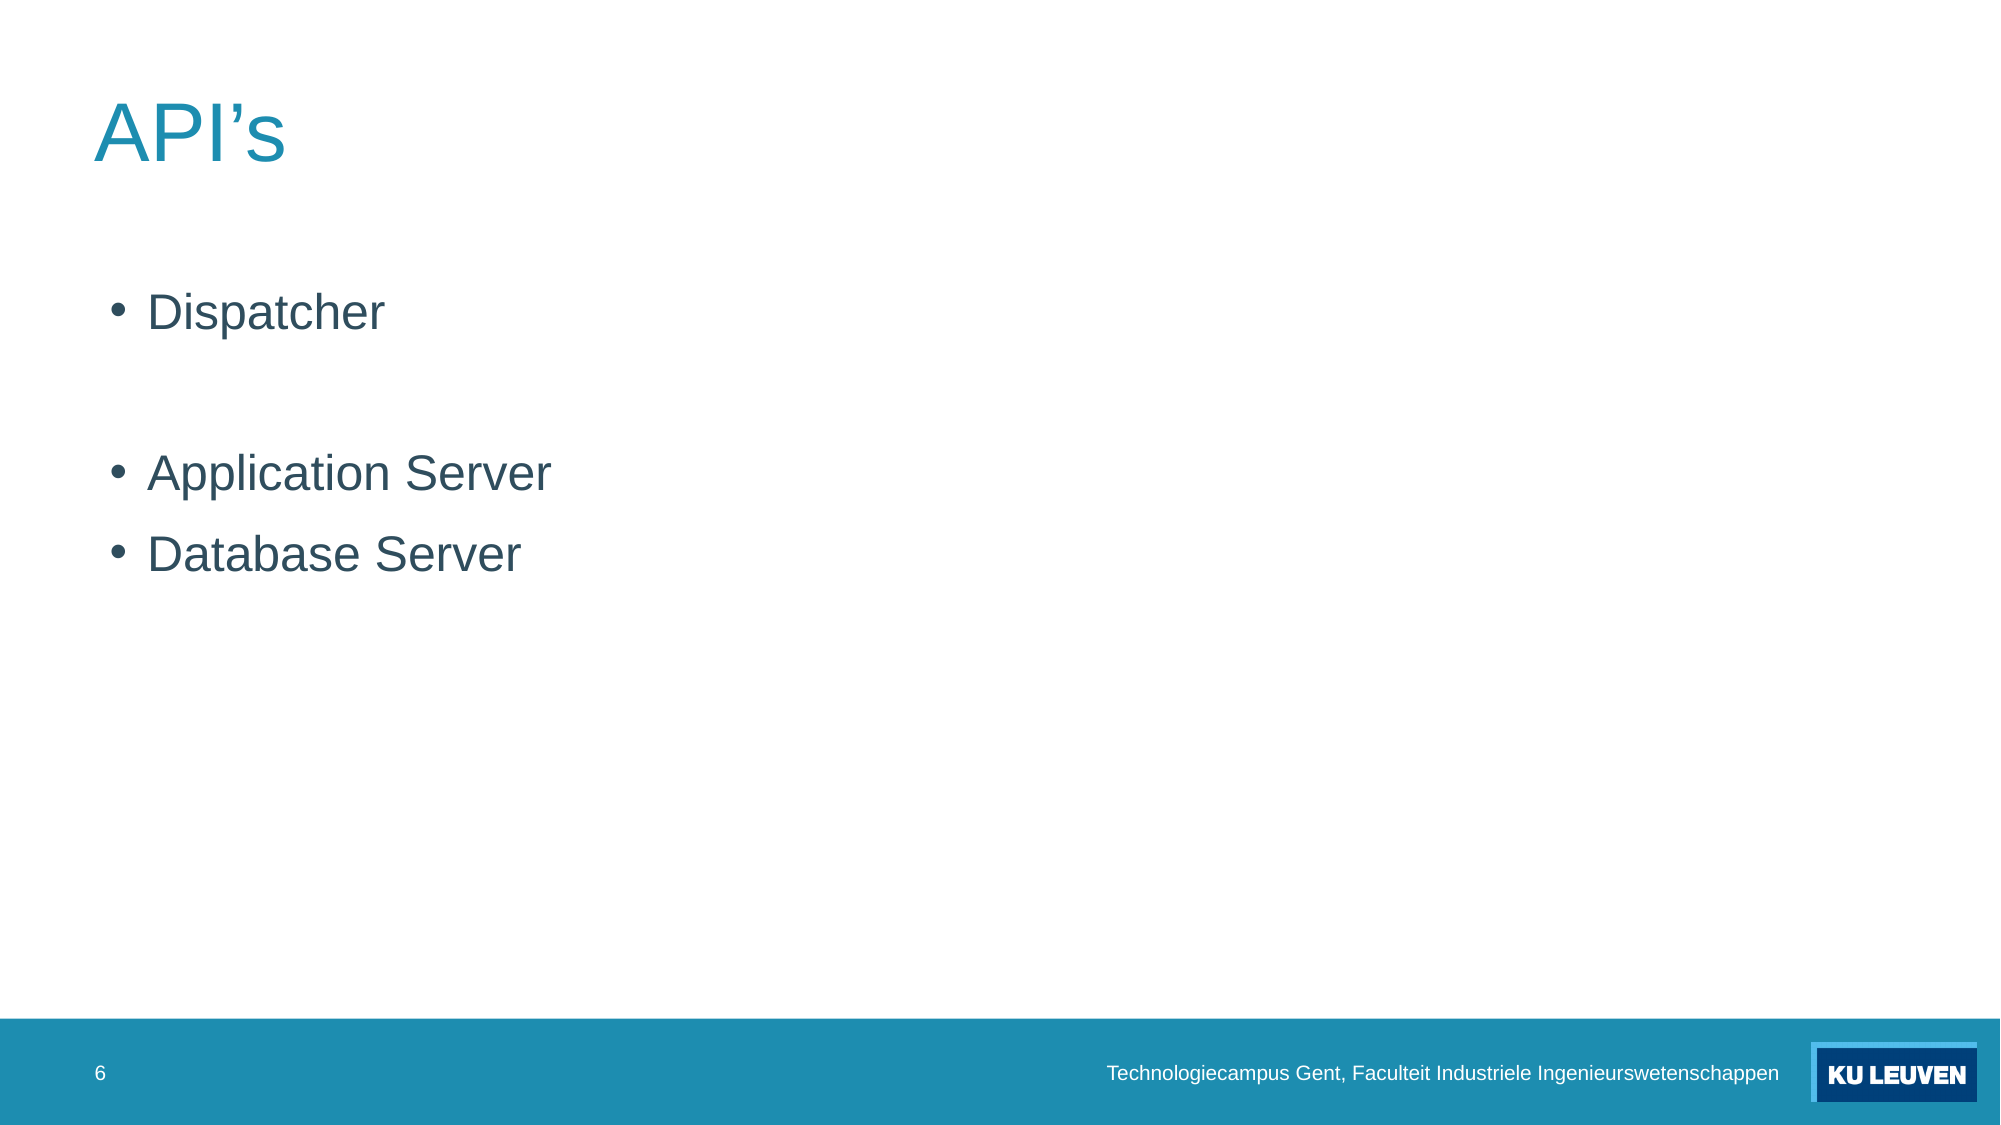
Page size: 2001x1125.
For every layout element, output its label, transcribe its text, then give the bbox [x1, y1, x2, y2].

title API’s [94, 33, 1906, 223]
slide_number 6 [94, 1018, 201, 1125]
list Dispatcher Application Server Database Server [94, 271, 1906, 1004]
footer Technologiecampus Gent, Faculteit Industriele Ingenieurswetenschappen [989, 1018, 1809, 1125]
picture [1811, 1042, 1977, 1102]
